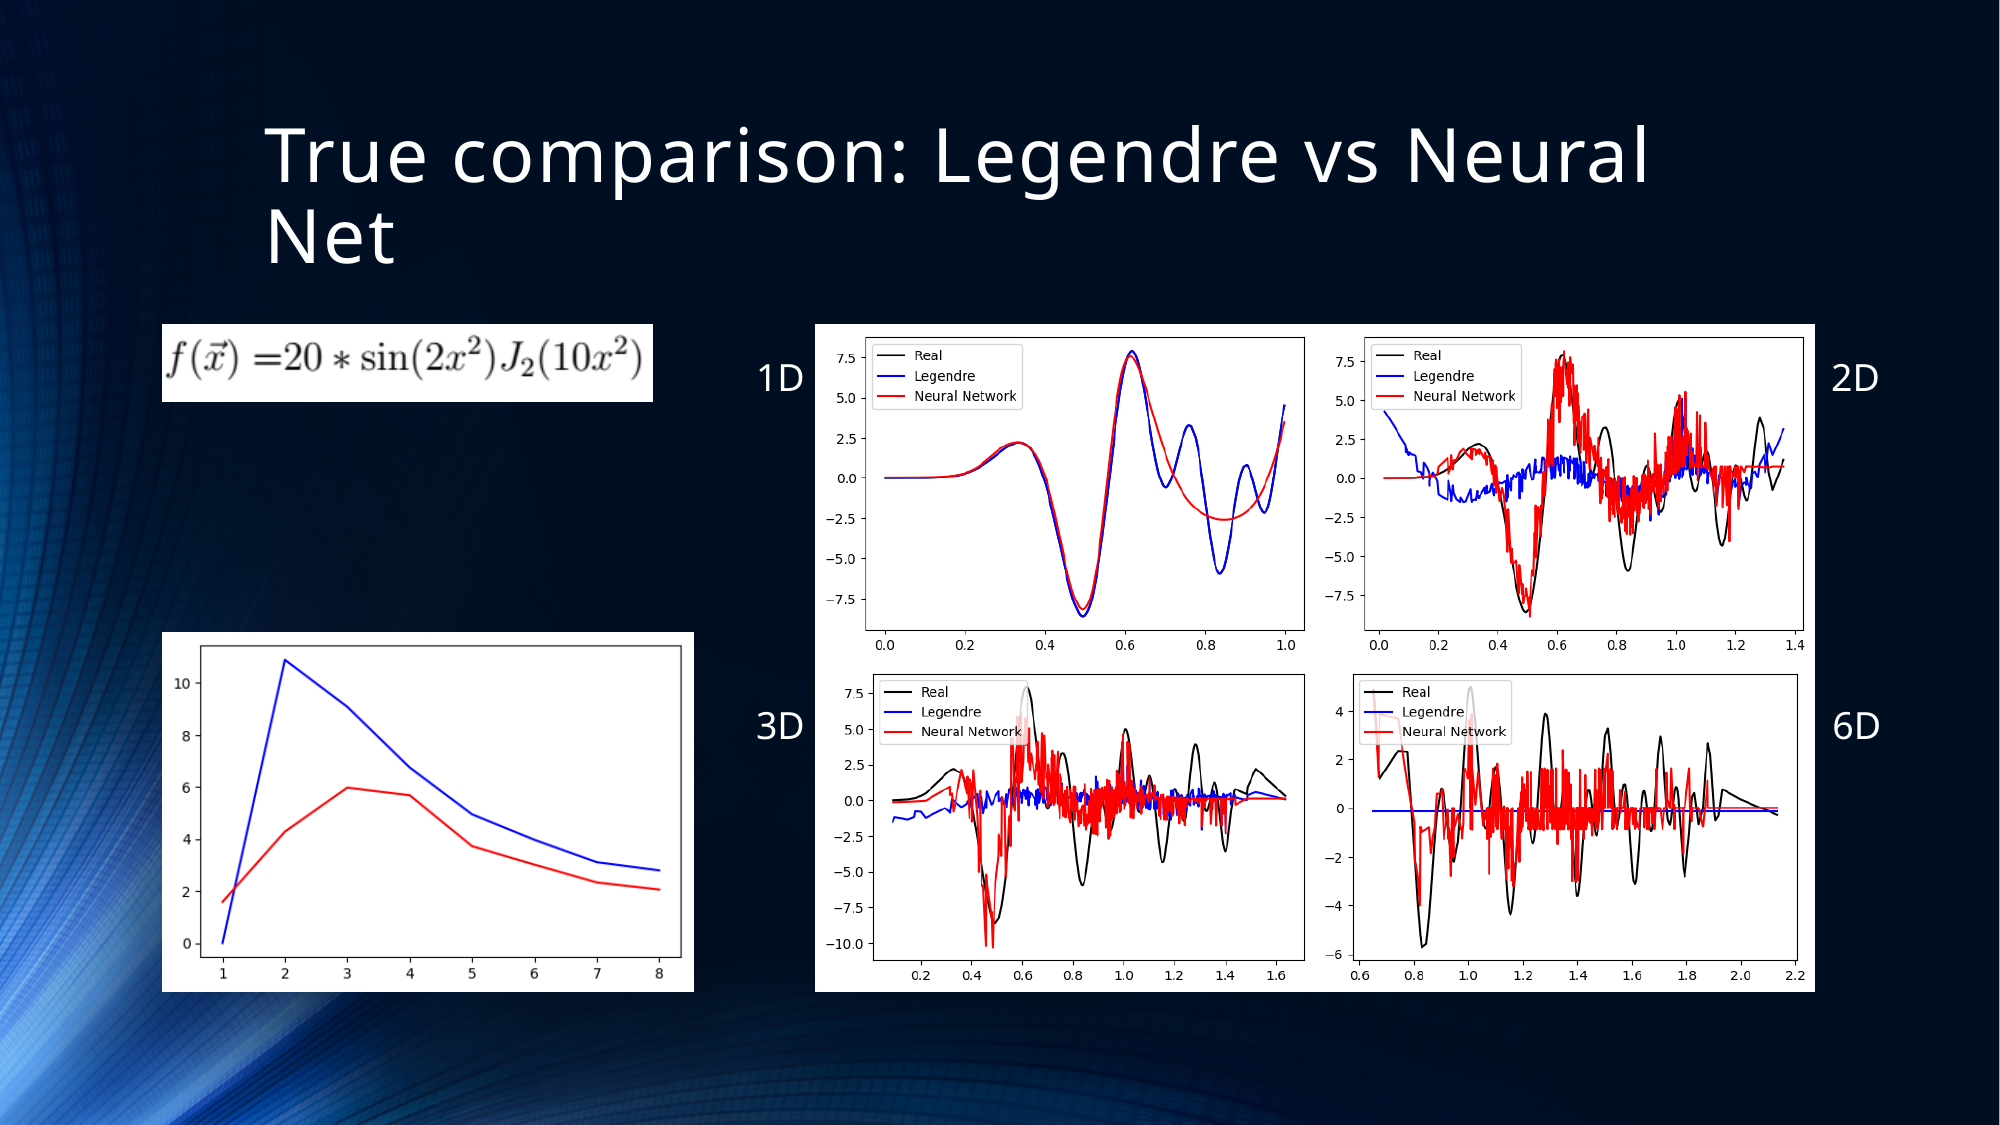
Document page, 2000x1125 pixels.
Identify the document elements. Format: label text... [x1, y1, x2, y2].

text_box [749, 324, 1890, 992]
title True comparison: Legendre vs Neural Net [249, 62, 1750, 288]
picture [0, 0, 2000, 1125]
